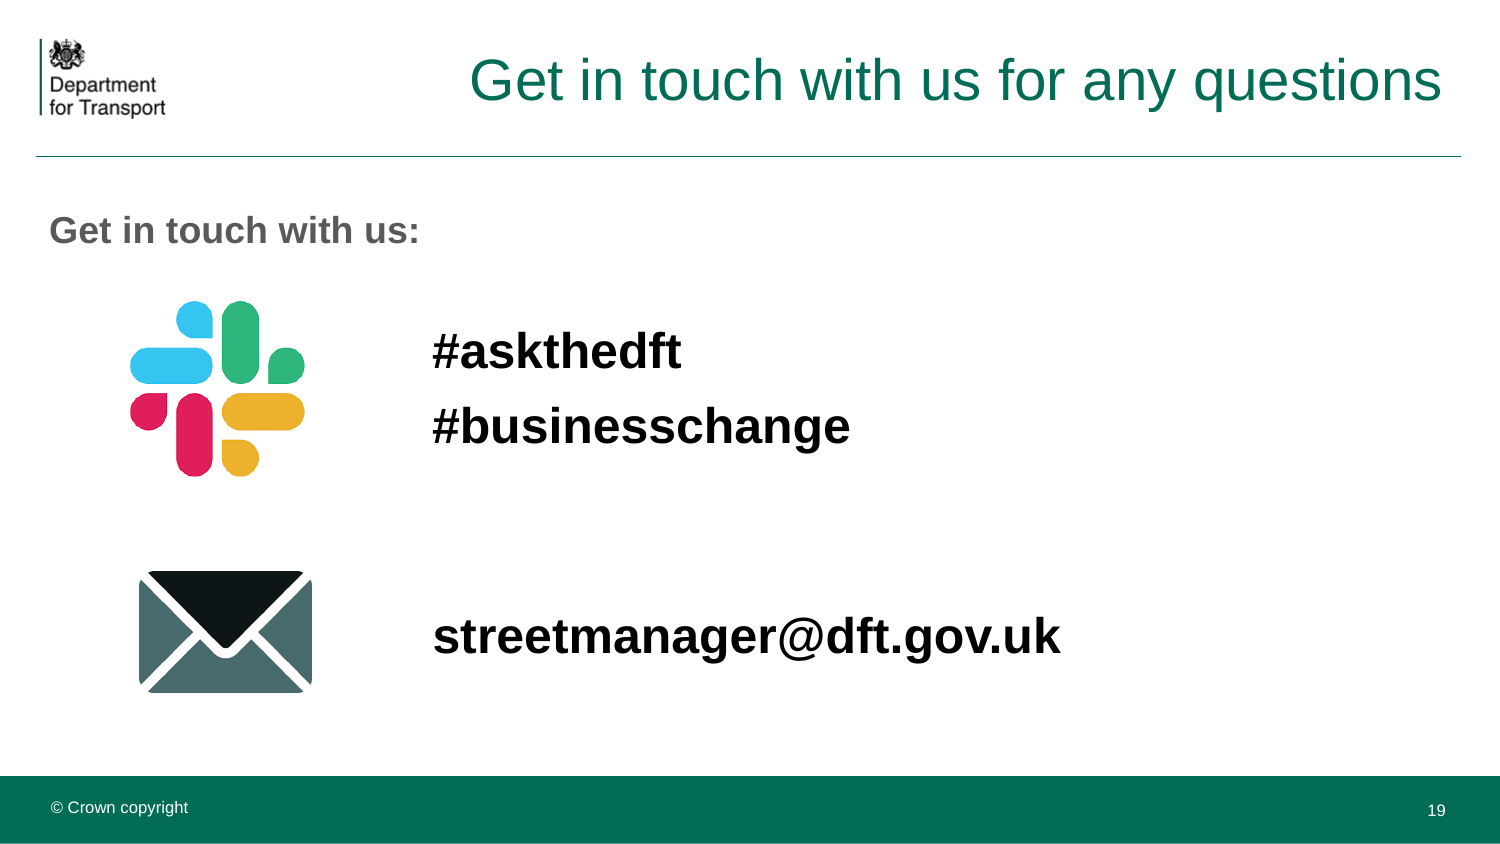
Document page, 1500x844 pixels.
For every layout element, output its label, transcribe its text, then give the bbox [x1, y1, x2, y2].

text_box Get in touch with us: [34, 190, 1460, 754]
text_box streetmanager@dft.gov.uk [414, 567, 1079, 652]
text_box #askthedft [342, 313, 772, 397]
picture [139, 571, 313, 693]
text_box #businesschange [367, 388, 902, 472]
title Get in touch with us for any questions [229, 35, 1460, 119]
picture [35, 35, 179, 123]
picture [126, 294, 313, 481]
